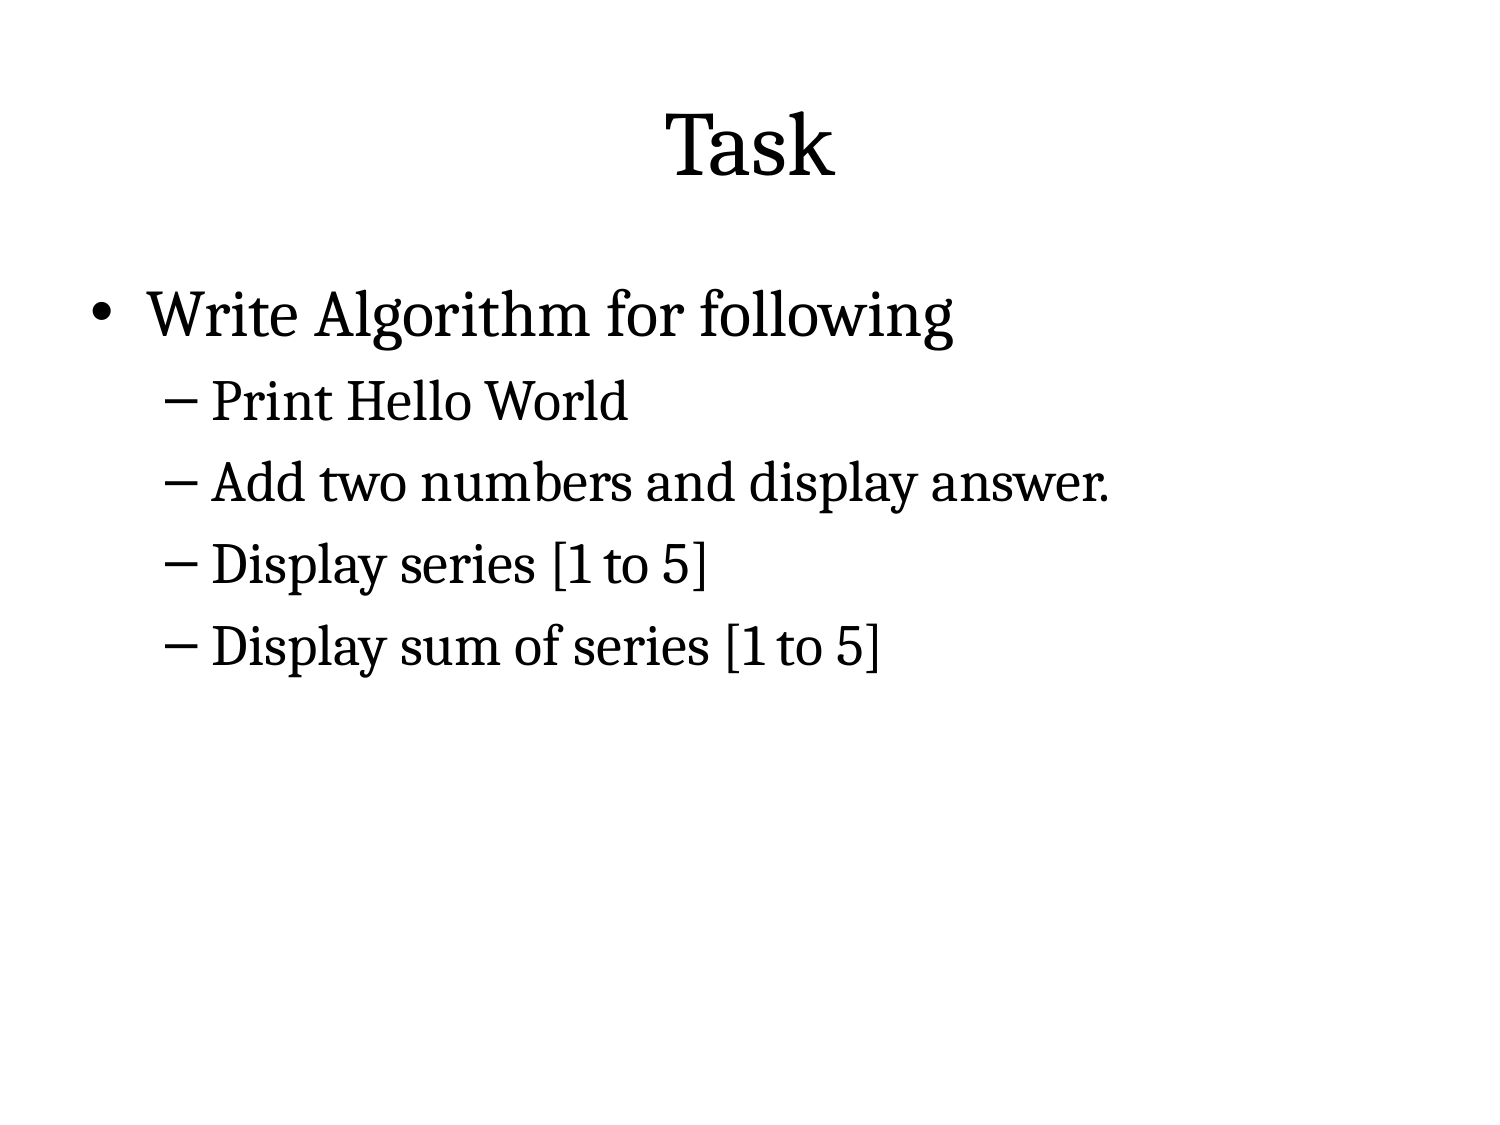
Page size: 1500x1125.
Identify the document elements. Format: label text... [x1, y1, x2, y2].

title Task [75, 45, 1425, 233]
list Write Algorithm for following Print Hello World Add two numbers and display answer. Display series [1 to 5] Display sum of series [1 to 5] [75, 262, 1425, 1005]
